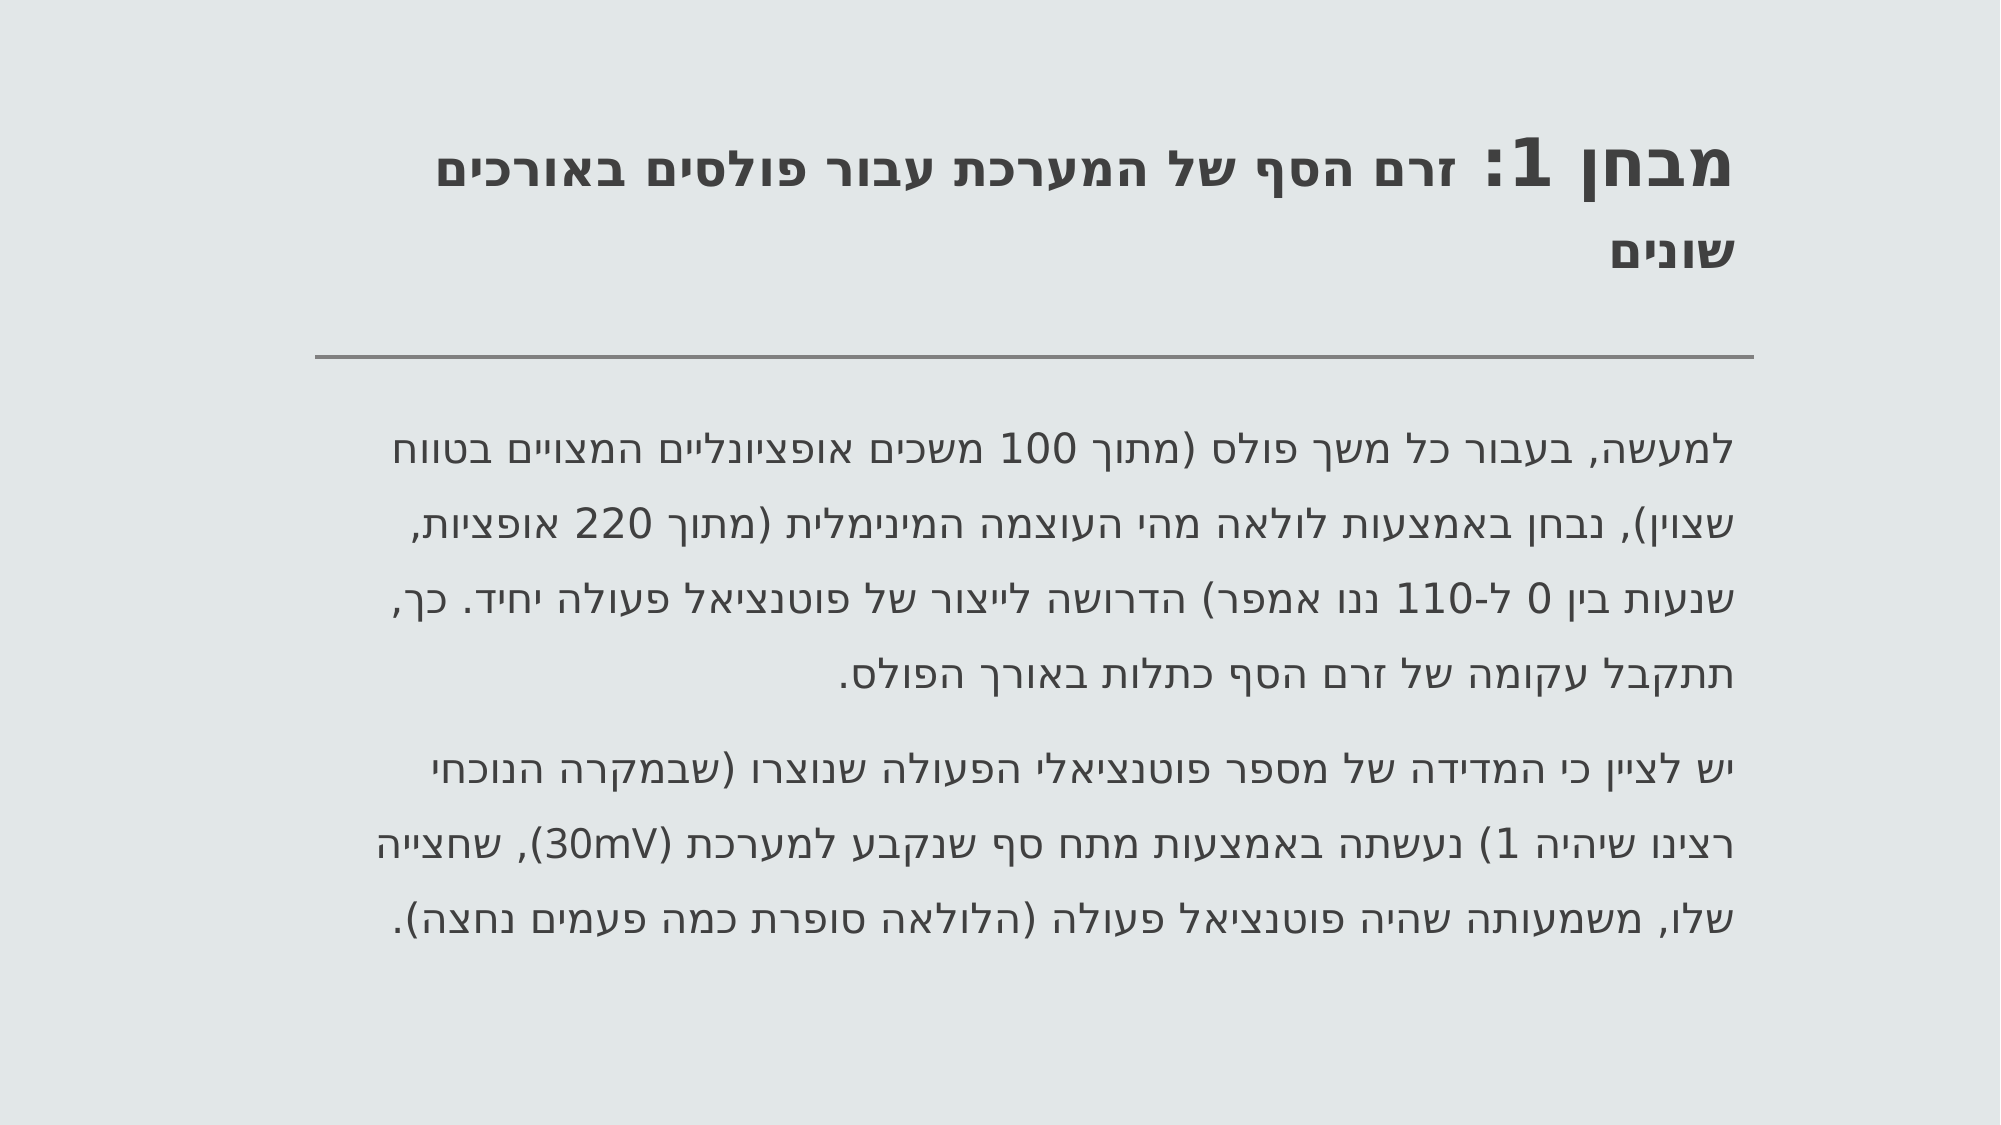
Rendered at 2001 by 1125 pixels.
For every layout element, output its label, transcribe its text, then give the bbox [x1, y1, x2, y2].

list למעשה, בעבור כל משך פולס (מתוך 100 משכים אופציונליים המצויים בטווח שצוין), נבחן באמצעות לולאה מהי העוצמה המינימלית (מתוך 220 אופציות, שנעות בין 0 ל-110 ננו אמפר) הדרושה לייצור של פוטנציאל פעולה יחיד. כך, תתקבל עקומה של זרם הסף כתלות באורך הפולס. יש לציין כי המדידה של מספר פוטנציאלי הפעולה שנוצרו (שבמקרה הנוכחי רצינו שיהיה 1) נעשתה באמצעות מתח סף שנקבע למערכת (30mV), שחצייה שלו, משמעותה שהיה פוטנציאל פעולה (הלולאה סופרת כמה פעמים נחצה). [315, 379, 1754, 979]
title מבחן 1: זרם הסף של המערכת עבור פולסים באורכים שונים [315, 72, 1754, 294]
